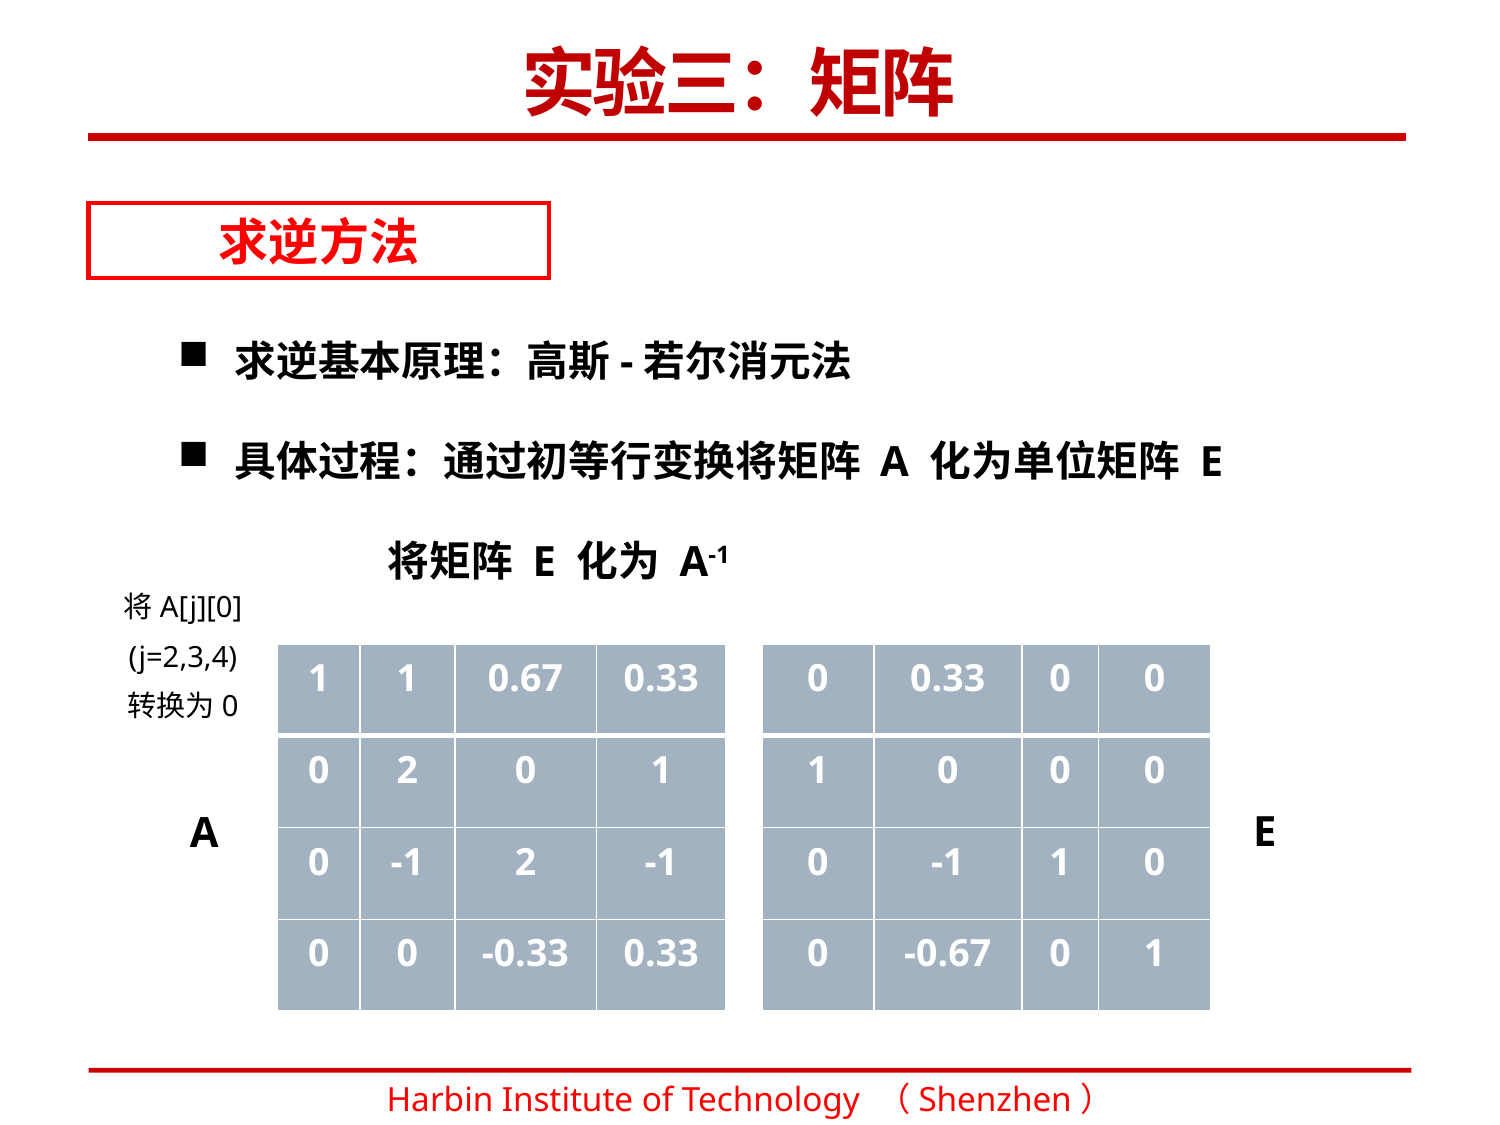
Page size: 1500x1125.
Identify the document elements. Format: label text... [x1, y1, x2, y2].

text_box A [100, 798, 290, 864]
table_cell 2 [456, 828, 596, 919]
table_cell 0 [763, 920, 873, 1010]
table_cell 0 [456, 738, 596, 827]
table_header 0 [1023, 645, 1098, 733]
text_box E [1163, 797, 1353, 863]
table_cell 0.33 [597, 920, 725, 1010]
table_cell 0 [1023, 738, 1098, 827]
table_cell 1 [763, 738, 873, 827]
text_box 求逆基本原理：高斯-若尔消元法 具体过程：通过初等行变换将矩阵 A 化为单位矩阵 E 将矩阵 E 化为 A-1 [88, 327, 1400, 592]
table_cell 0 [361, 920, 454, 1010]
table_header 0.33 [875, 645, 1021, 733]
table_cell 1 [1099, 920, 1210, 1010]
table_cell -0.33 [456, 920, 596, 1010]
table_cell 0 [1099, 738, 1210, 827]
table_cell 0 [1099, 828, 1210, 919]
text_box 将A[j][0] (j=2,3,4) 转换为0 [88, 581, 278, 730]
table_header 1 [361, 645, 454, 733]
table_cell 0 [278, 828, 359, 919]
table_cell 0 [763, 828, 873, 919]
table_cell 0 [278, 920, 359, 1010]
table_cell 0 [1023, 920, 1098, 1010]
table_header 0 [763, 645, 873, 733]
table_header 1 [278, 645, 359, 733]
table_cell 2 [361, 738, 454, 827]
table_cell 0 [278, 738, 359, 827]
table_cell -1 [597, 828, 725, 919]
text_box 求逆方法 [88, 203, 550, 278]
footer Harbin Institute of Technology （Shenzhen） [253, 1070, 1247, 1125]
table_header 0.33 [597, 645, 725, 733]
table_cell 0 [875, 738, 1021, 827]
table_cell -0.67 [875, 920, 1021, 1010]
table_cell 1 [597, 738, 725, 827]
table_cell 1 [1023, 828, 1098, 919]
table_cell -1 [361, 828, 454, 919]
table_header 0.67 [456, 645, 596, 733]
table_cell -1 [875, 828, 1021, 919]
table_header 0 [1099, 645, 1210, 733]
text_box 实验三：矩阵 [159, 30, 1317, 133]
